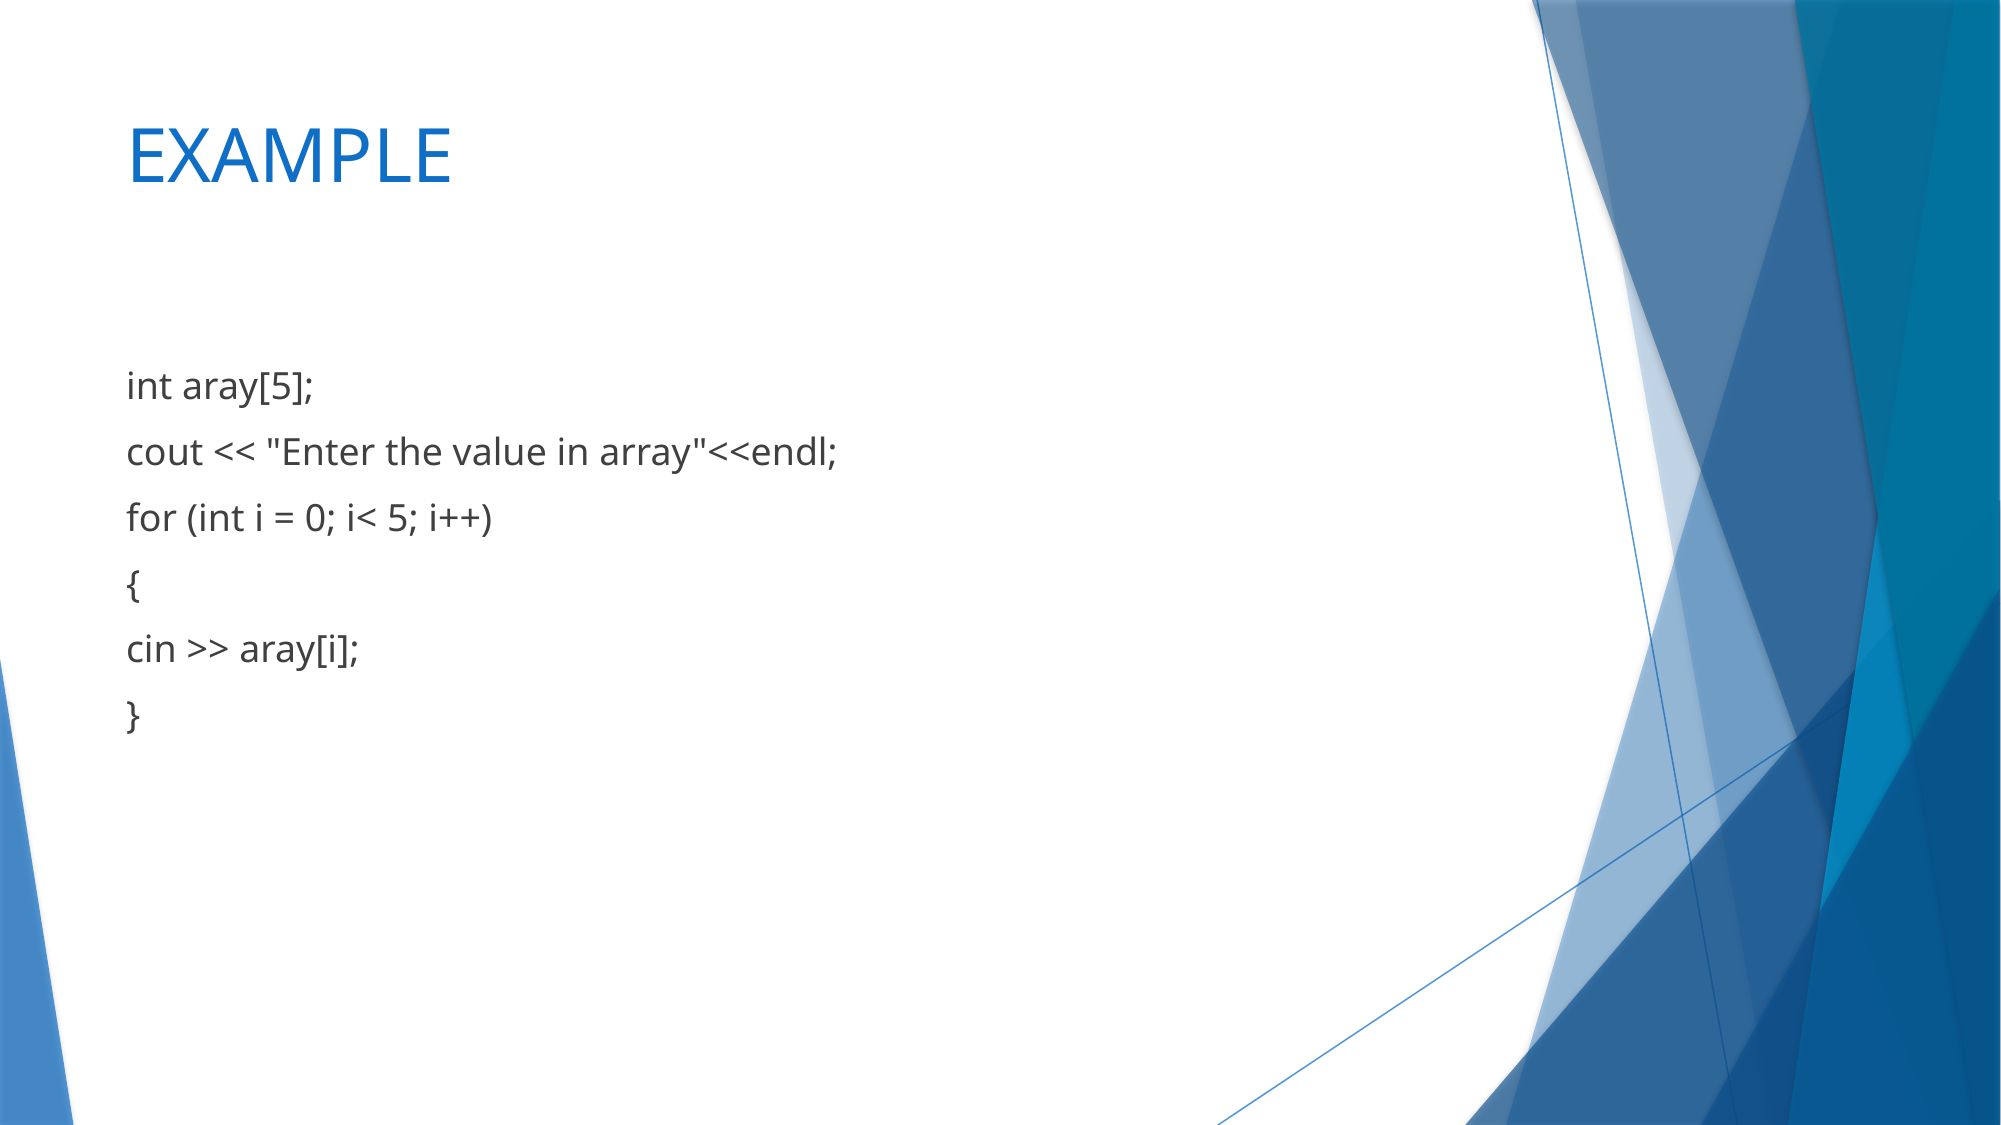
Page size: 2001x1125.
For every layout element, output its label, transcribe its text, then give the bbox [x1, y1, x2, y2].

list int aray[5]; cout << "Enter the value in array"<<endl; for (int i = 0; i< 5; i++) { cin >> aray[i]; } [111, 354, 1522, 992]
title EXAMPLE [111, 99, 1522, 317]
